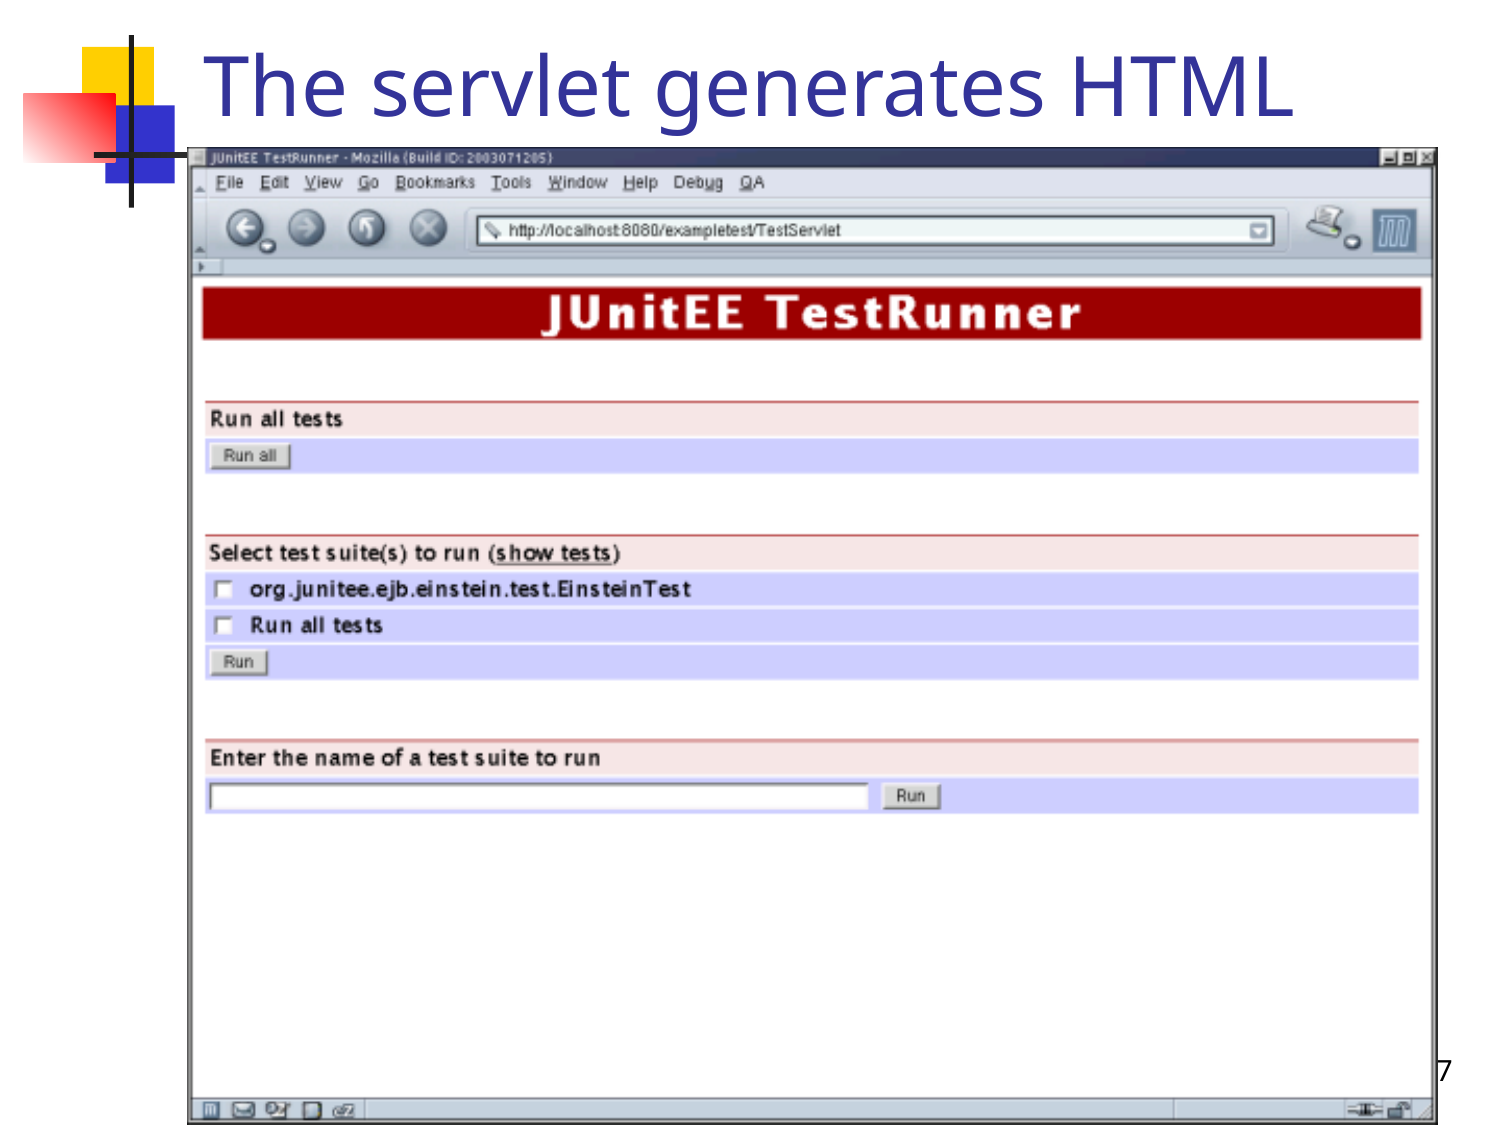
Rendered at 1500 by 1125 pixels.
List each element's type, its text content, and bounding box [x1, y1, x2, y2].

slide_number 7 [1443, 1023, 1468, 1100]
title The servlet generates HTML [188, 34, 1500, 141]
picture [187, 147, 1438, 1125]
